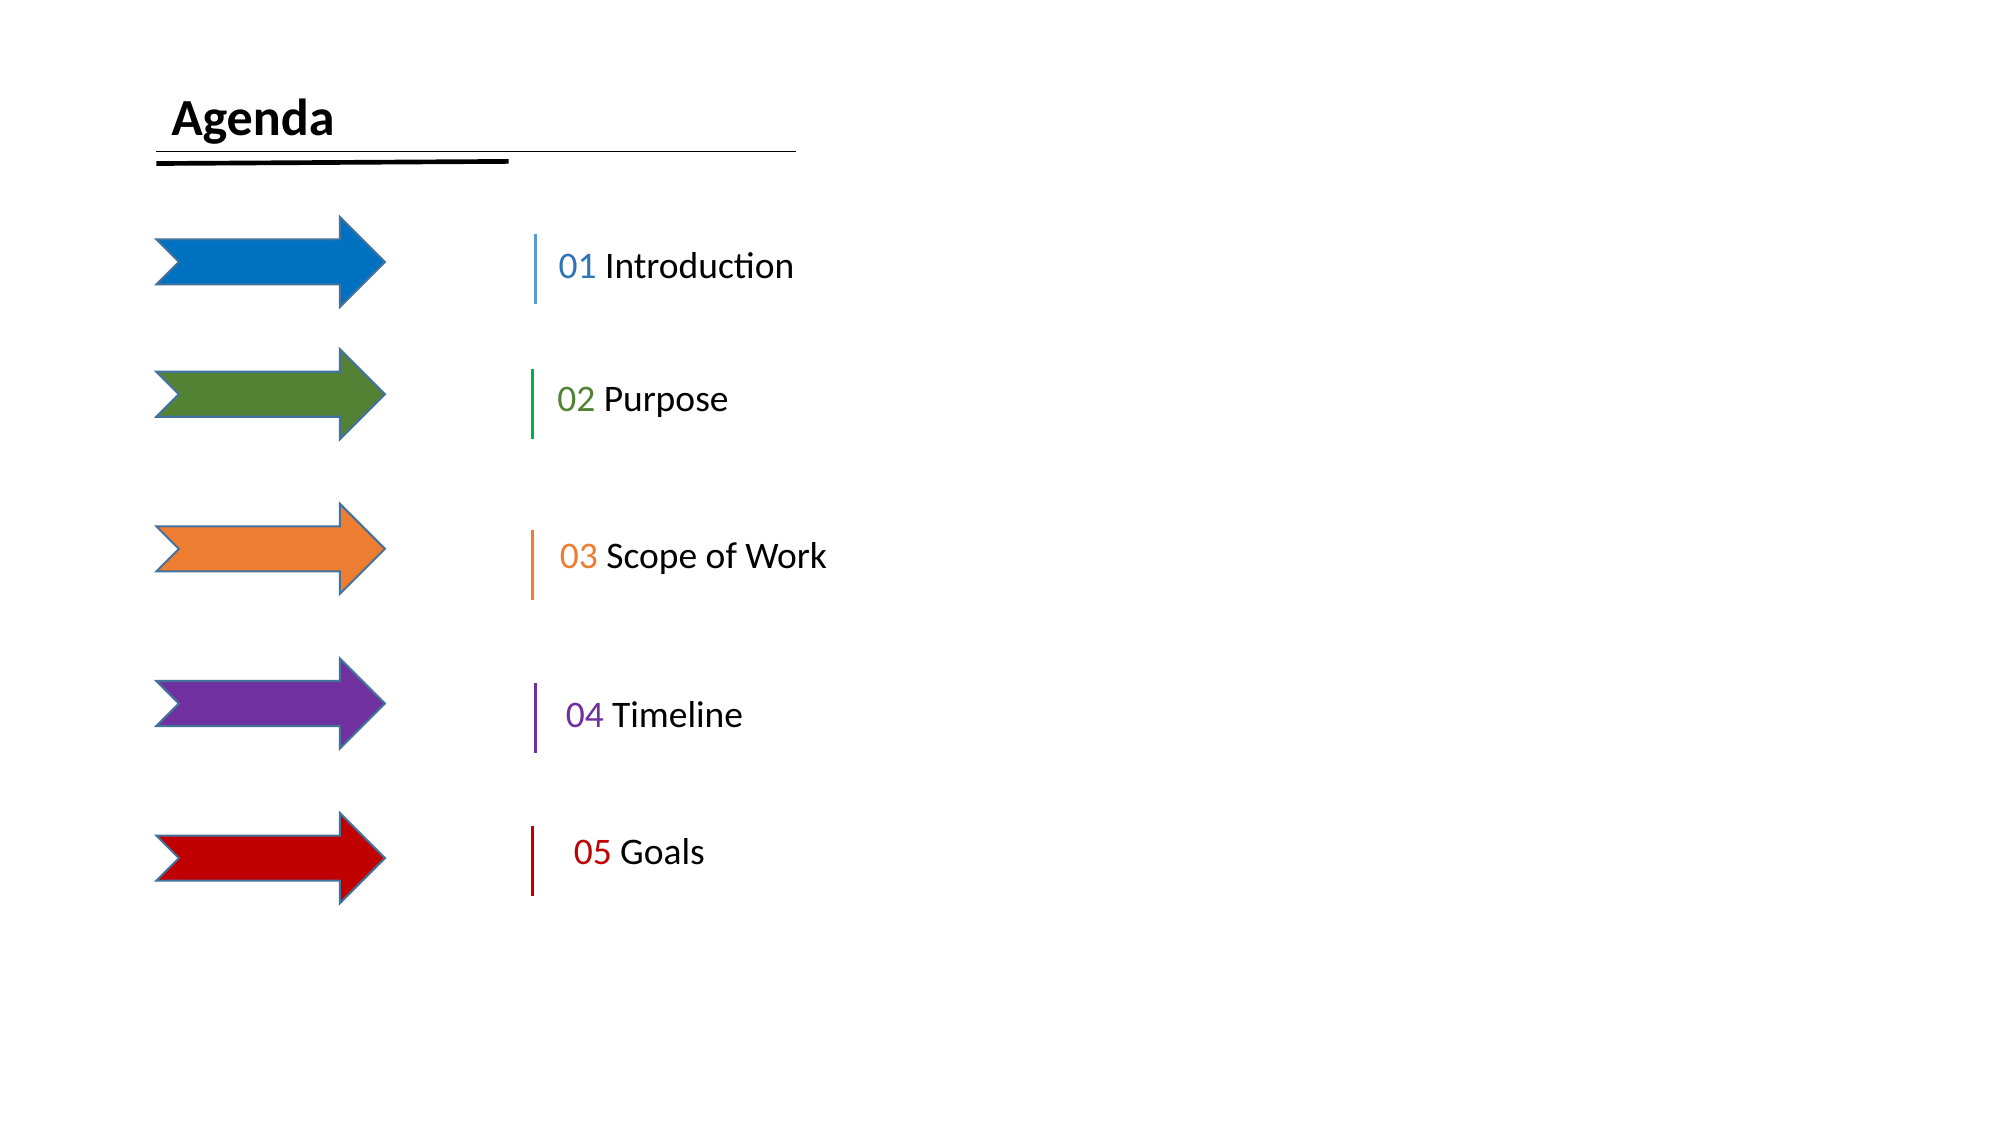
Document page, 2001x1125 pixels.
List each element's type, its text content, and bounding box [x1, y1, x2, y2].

text_box Agenda [155, 86, 482, 142]
text_box 03 Scope of Work [508, 512, 845, 596]
text_box 05 Goals [515, 808, 853, 892]
text_box [153, 214, 387, 310]
text_box 02 Purpose [508, 354, 845, 438]
text_box 04 Timeline [508, 671, 845, 754]
text_box 01 Introduction [508, 222, 845, 305]
text_box [153, 810, 387, 906]
text_box [153, 656, 387, 752]
text_box [153, 501, 387, 597]
text_box [132, 37, 1571, 937]
text_box [153, 346, 387, 442]
